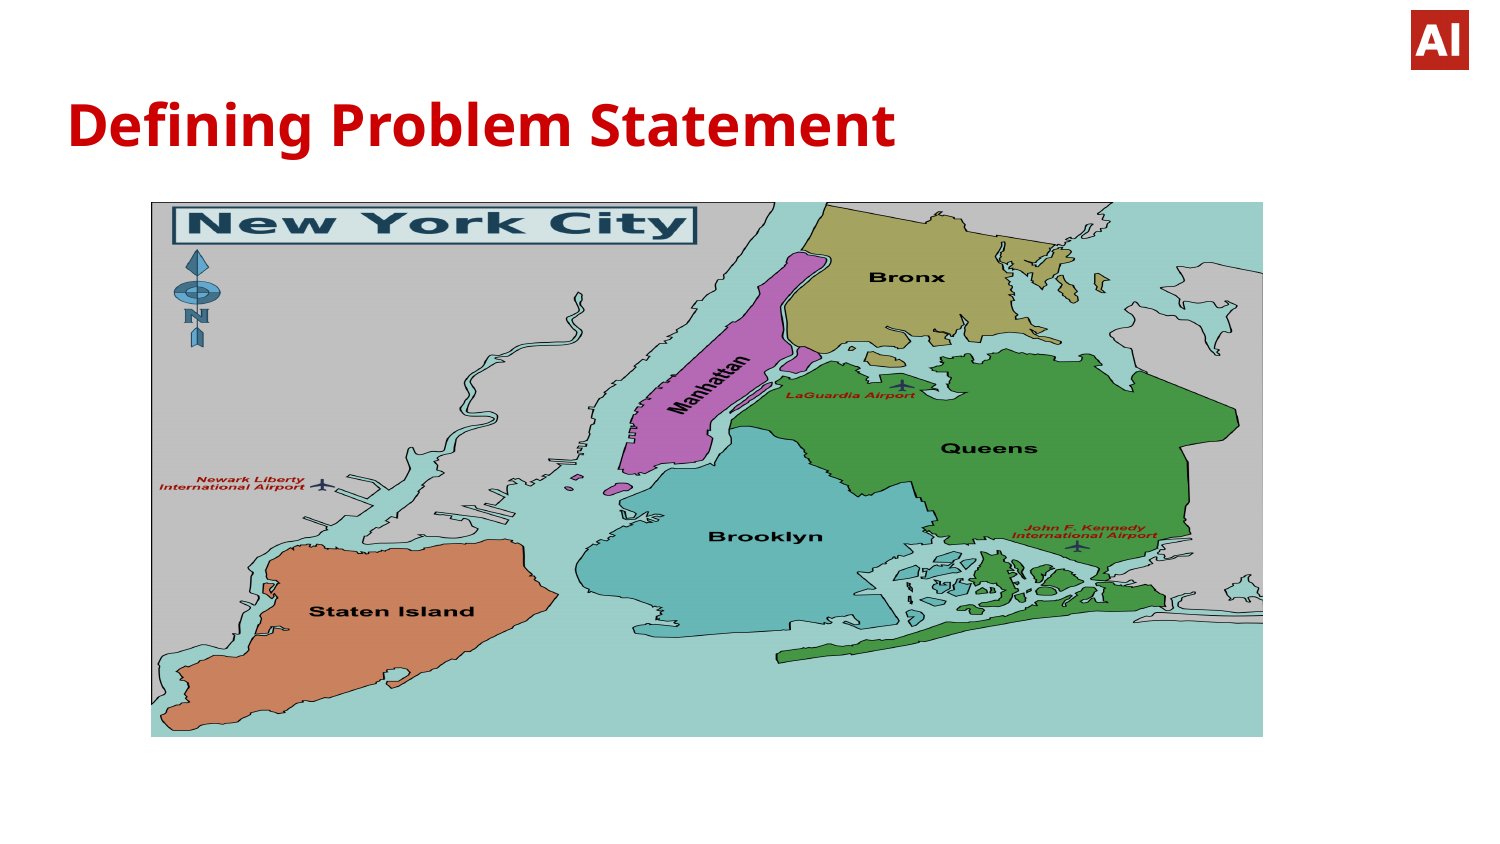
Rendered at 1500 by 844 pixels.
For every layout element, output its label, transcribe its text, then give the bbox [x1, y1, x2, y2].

picture [1411, 10, 1469, 70]
title Defining Problem Statement [51, 72, 1449, 167]
picture [150, 201, 1264, 737]
